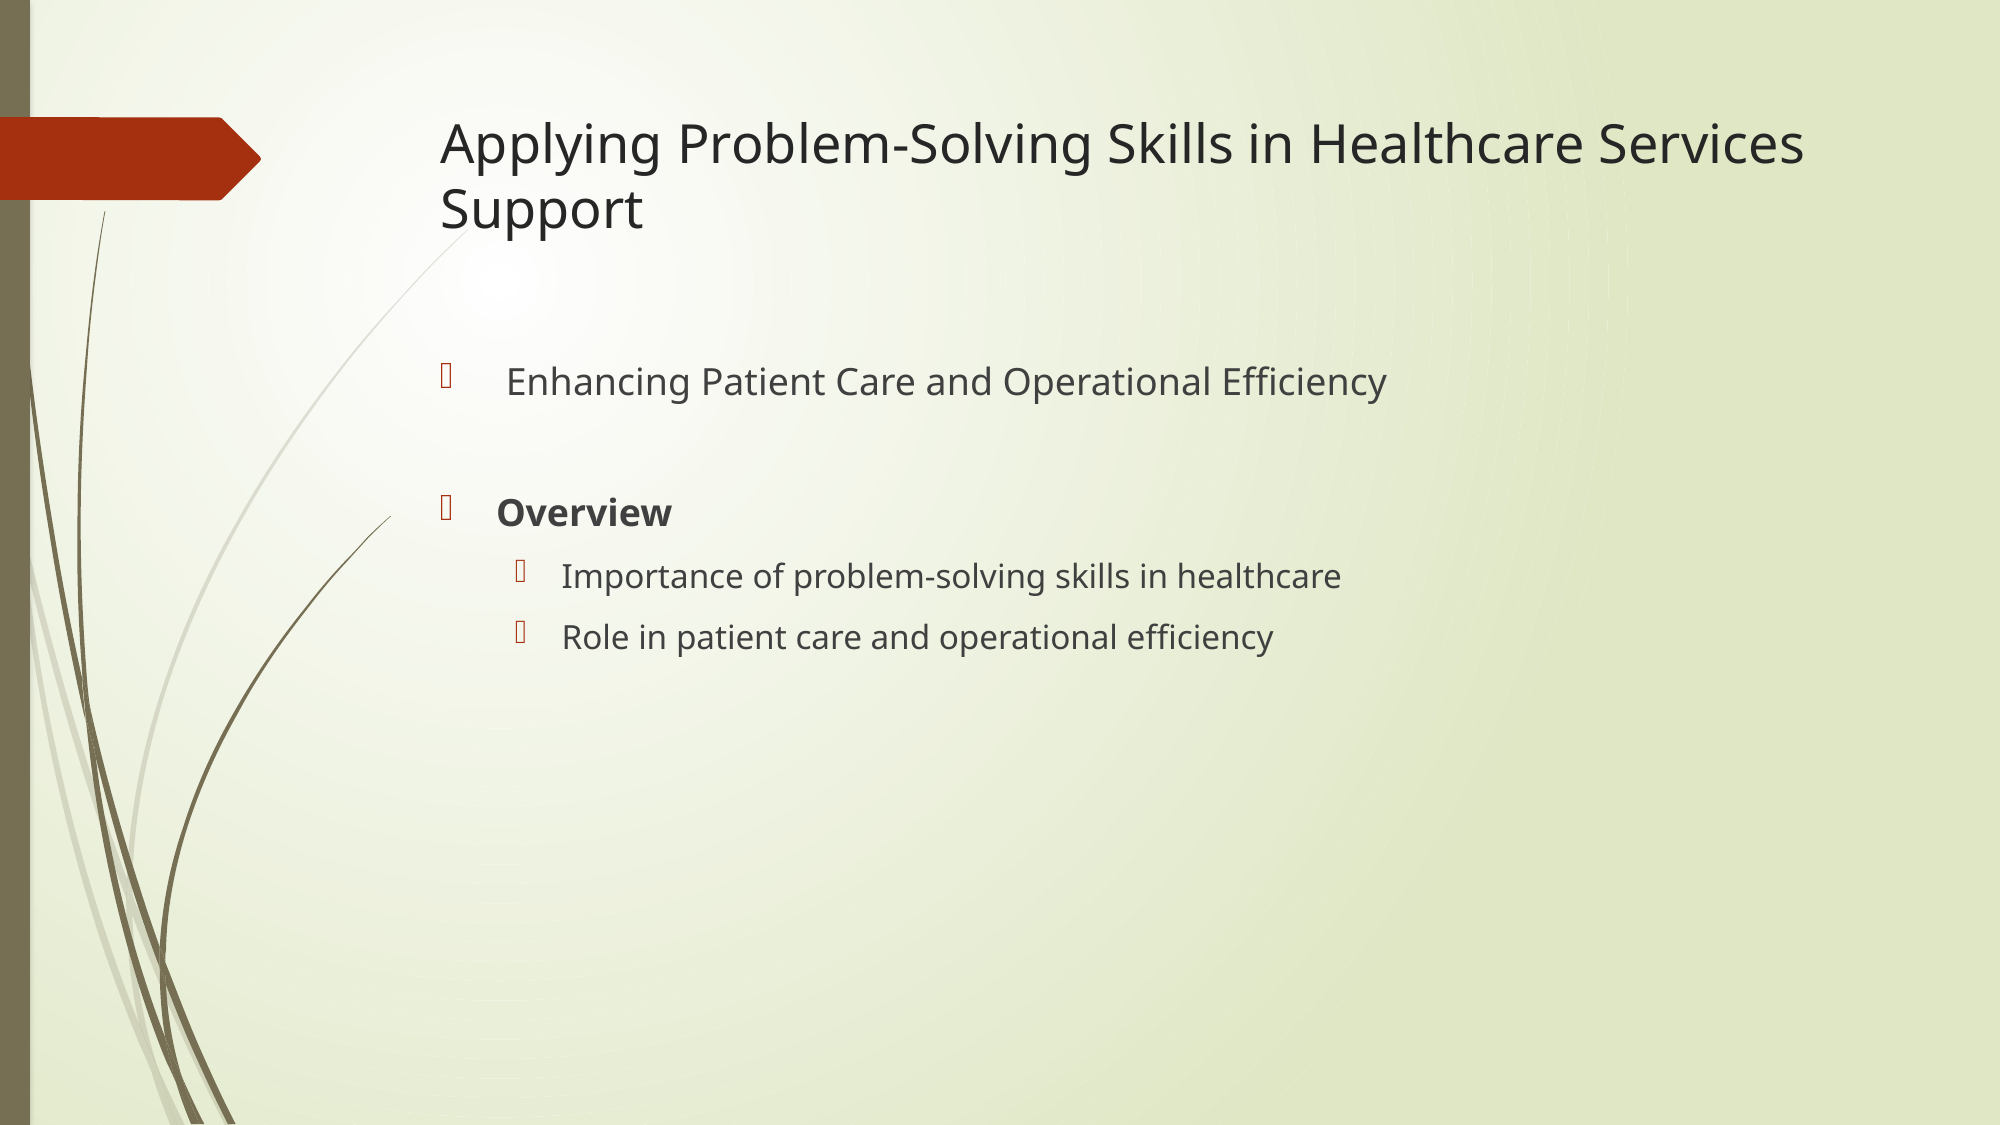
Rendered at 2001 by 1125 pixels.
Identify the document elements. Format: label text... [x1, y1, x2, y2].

title Applying Problem-Solving Skills in Healthcare Services Support [425, 102, 1888, 313]
list Enhancing Patient Care and Operational Efficiency Overview Importance of problem-solving skills in healthcare Role in patient care and operational efficiency [424, 350, 1888, 970]
